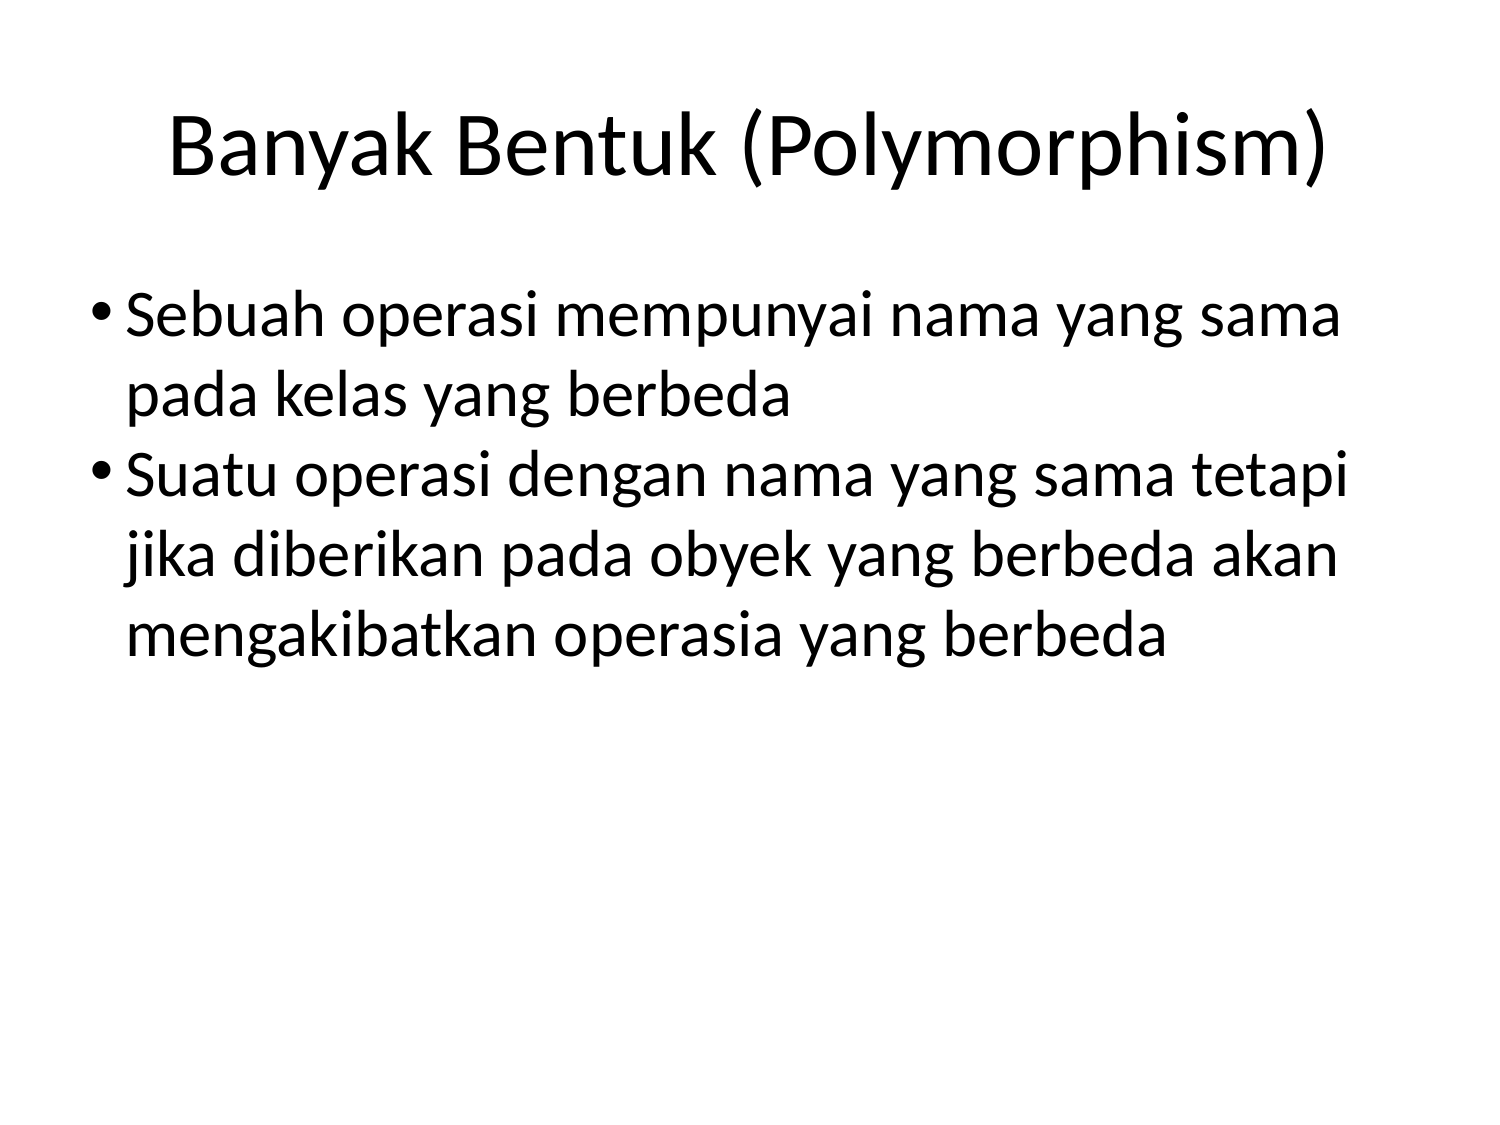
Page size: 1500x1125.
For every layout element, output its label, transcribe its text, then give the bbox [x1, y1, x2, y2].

text_box Banyak Bentuk (Polymorphism) [75, 45, 1425, 233]
text_box Sebuah operasi mempunyai nama yang sama pada kelas yang berbeda Suatu operasi dengan nama yang sama tetapi jika diberikan pada obyek yang berbeda akan mengakibatkan operasia yang berbeda [75, 262, 1425, 1005]
